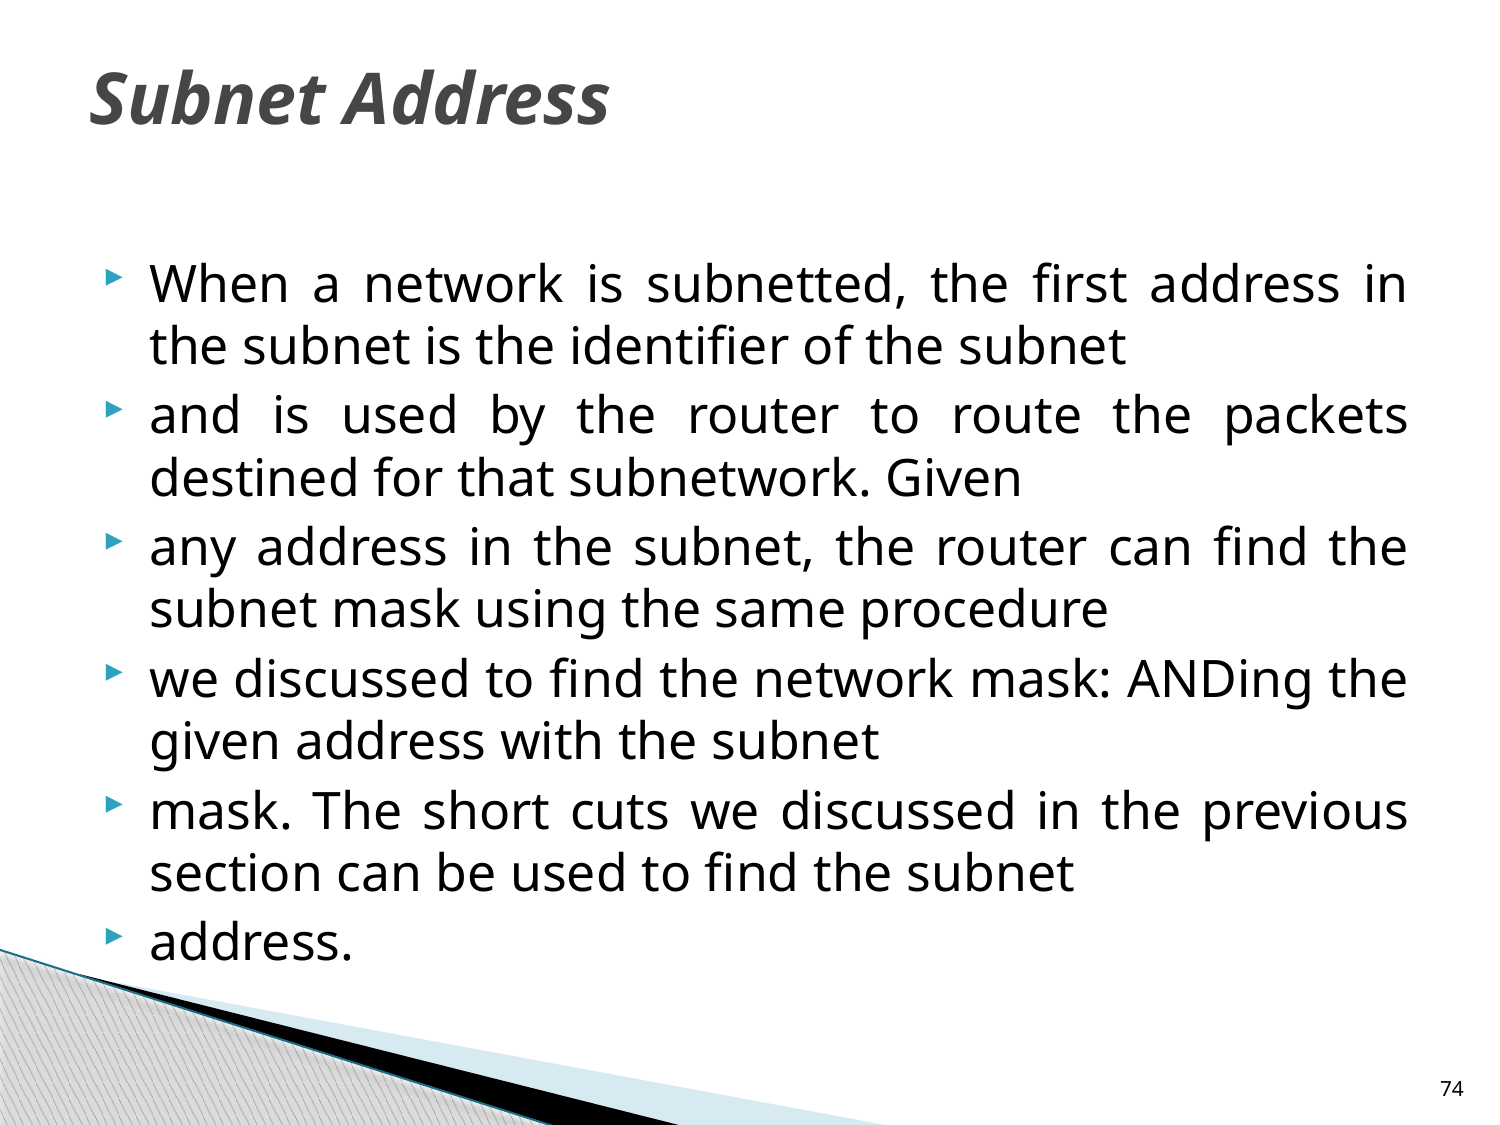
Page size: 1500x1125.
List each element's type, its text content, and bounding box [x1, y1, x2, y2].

list When a network is subnetted, the first address in the subnet is the identifier of the subnet and is used by the router to route the packets destined for that subnetwork. Given any address in the subnet, the router can find the subnet mask using the same procedure we discussed to find the network mask: ANDing the given address with the subnet mask. The short cuts we discussed in the previous section can be used to find the subnet address. [75, 243, 1425, 986]
title Subnet Address [75, 45, 1425, 233]
slide_number 74 [1418, 1051, 1479, 1112]
